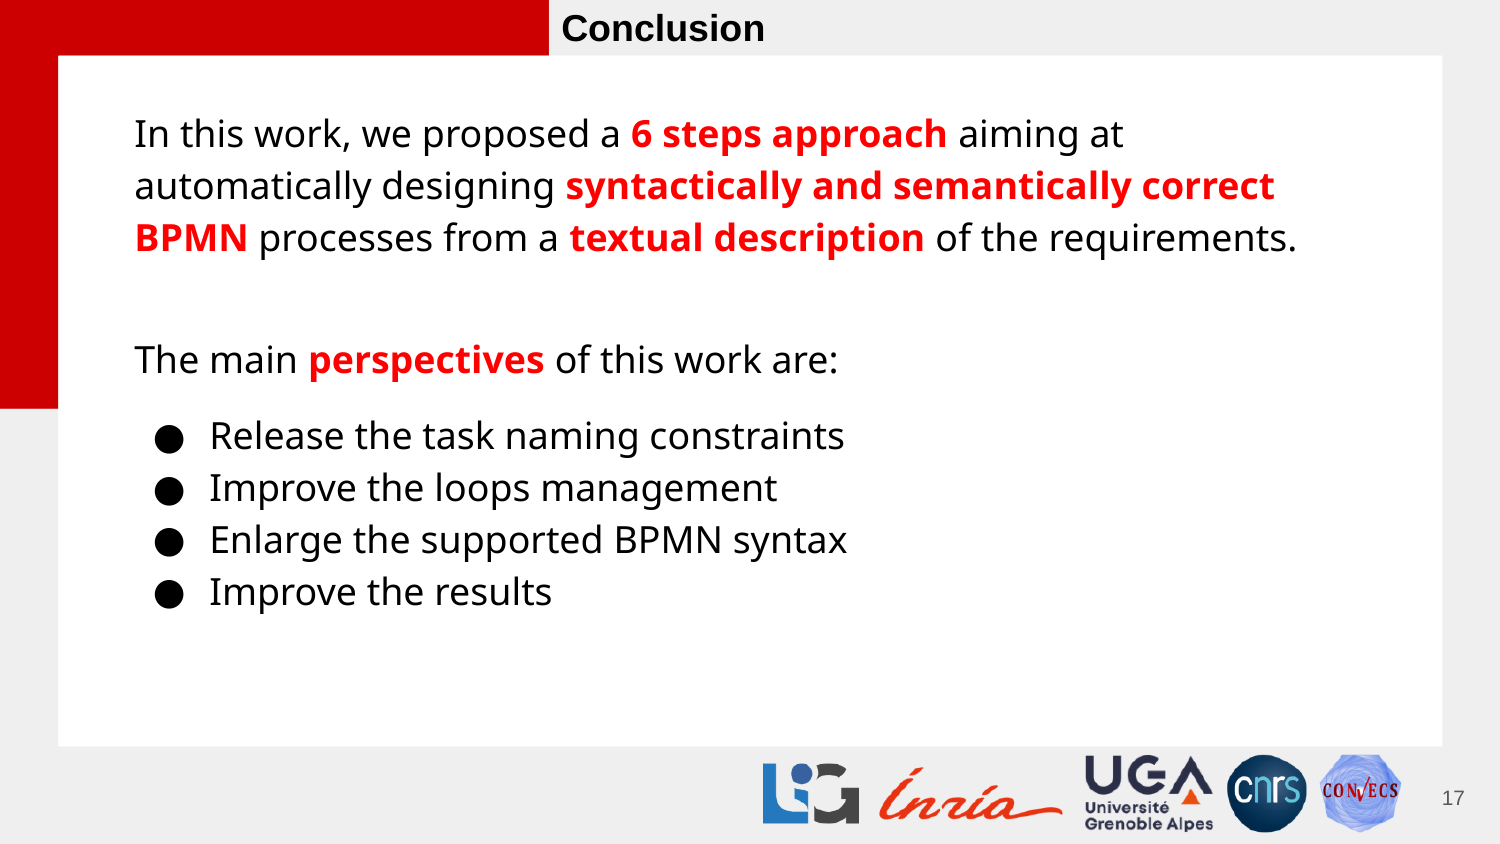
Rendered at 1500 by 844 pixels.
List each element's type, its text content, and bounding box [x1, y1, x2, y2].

slide_number ‹#› [1389, 764, 1480, 830]
text_box In this work, we proposed a 6 steps approach aiming at automatically designing syntactically and semantically correct BPMN processes from a textual description of the requirements. The main perspectives of this work are: Release the task naming constraints Improve the loops management Enlarge the supported BPMN syntax Improve the results [119, 88, 1381, 744]
text_box Conclusion [546, 0, 1441, 55]
picture [0, 0, 1500, 844]
